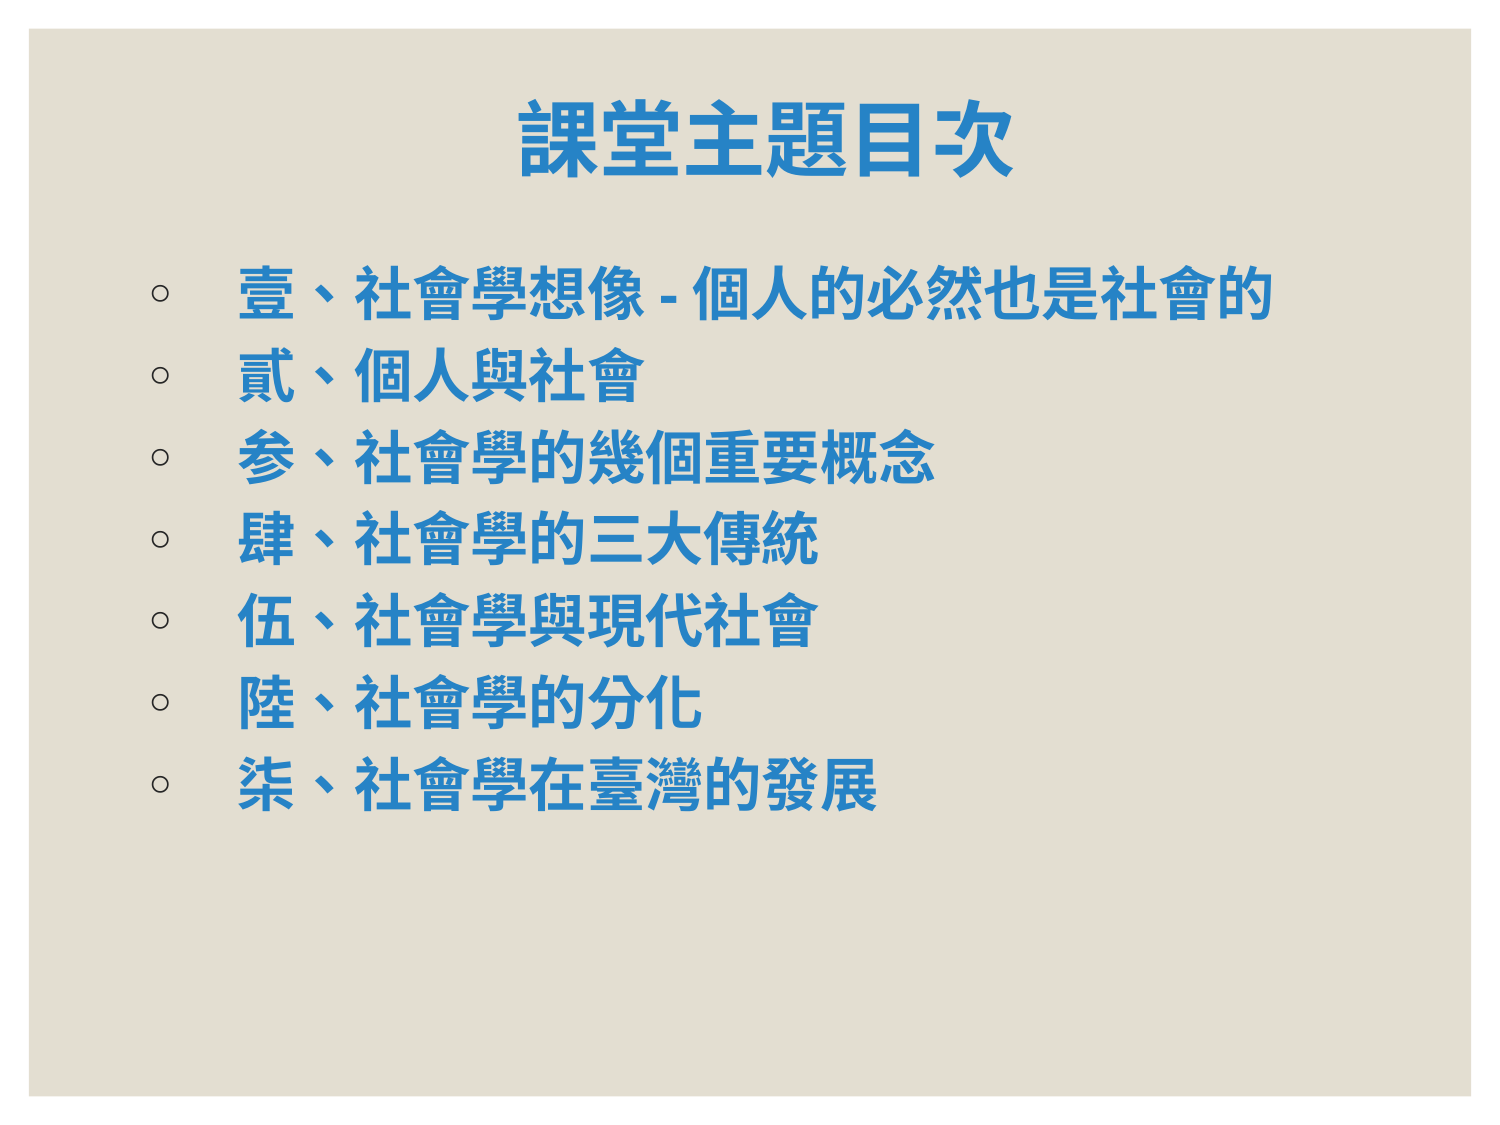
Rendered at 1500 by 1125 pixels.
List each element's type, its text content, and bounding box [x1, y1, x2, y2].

title 課堂主題目次 [135, 30, 1396, 256]
list 壹、社會學想像-個人的必然也是社會的 貳、個人與社會 参、社會學的幾個重要概念 肆、社會學的三大傳統 伍、社會學與現代社會 陸、社會學的分化 柒、社會學在臺灣的發展 [128, 257, 1442, 1046]
